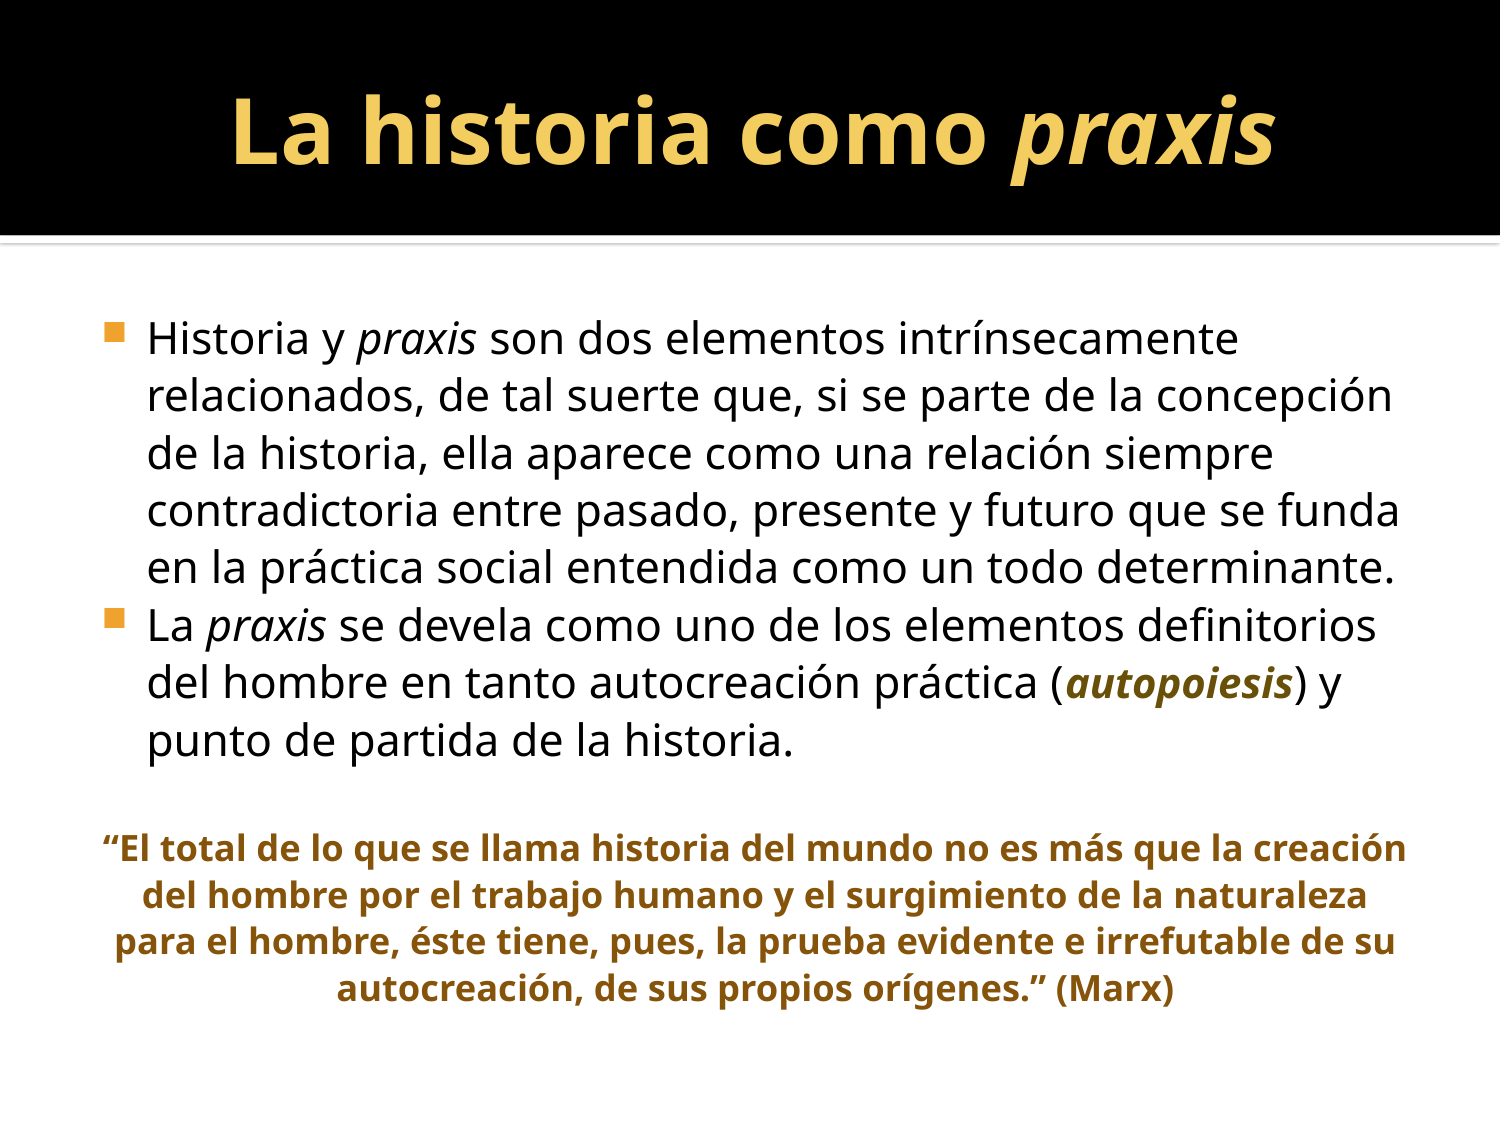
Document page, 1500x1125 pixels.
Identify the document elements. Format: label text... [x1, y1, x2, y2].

list Historia y praxis son dos elementos intrínsecamente relacionados, de tal suerte que, si se parte de la concepción de la historia, ella aparece como una relación siempre contradictoria entre pasado, presente y futuro que se funda en la práctica social entendida como un todo determinante. La praxis se devela como uno de los elementos definitorios del hombre en tanto autocreación práctica (autopoiesis) y punto de partida de la historia. “El total de lo que se llama historia del mundo no es más que la creación del hombre por el trabajo humano y el surgimiento de la naturaleza para el hombre, éste tiene, pues, la prueba evidente e irrefutable de su autocreación, de sus propios orígenes.” (Marx) [75, 291, 1425, 1050]
title La historia como praxis [75, 25, 1425, 231]
